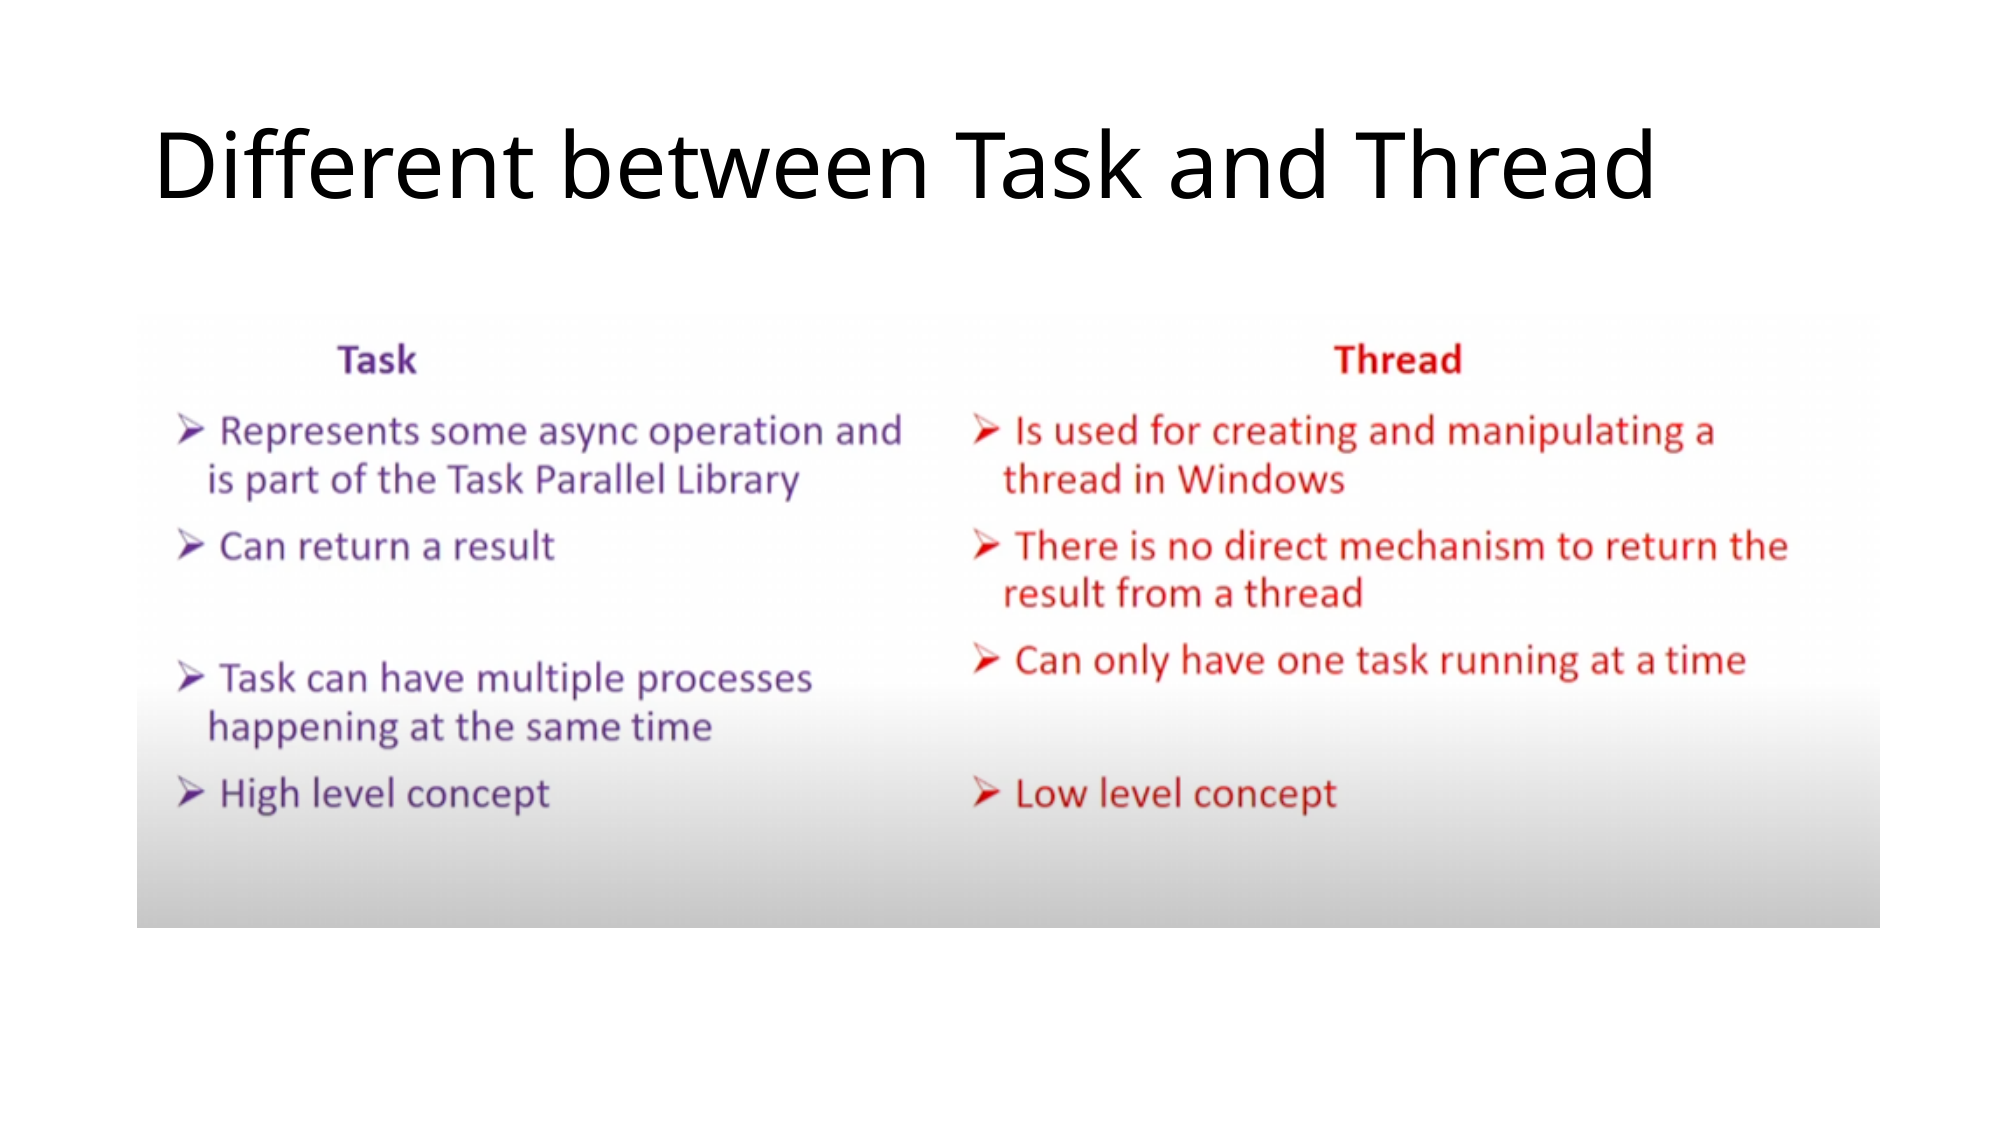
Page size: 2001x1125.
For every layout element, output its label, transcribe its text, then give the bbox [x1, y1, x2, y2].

picture [137, 314, 1880, 928]
title Different between Task and Thread [137, 59, 1863, 278]
